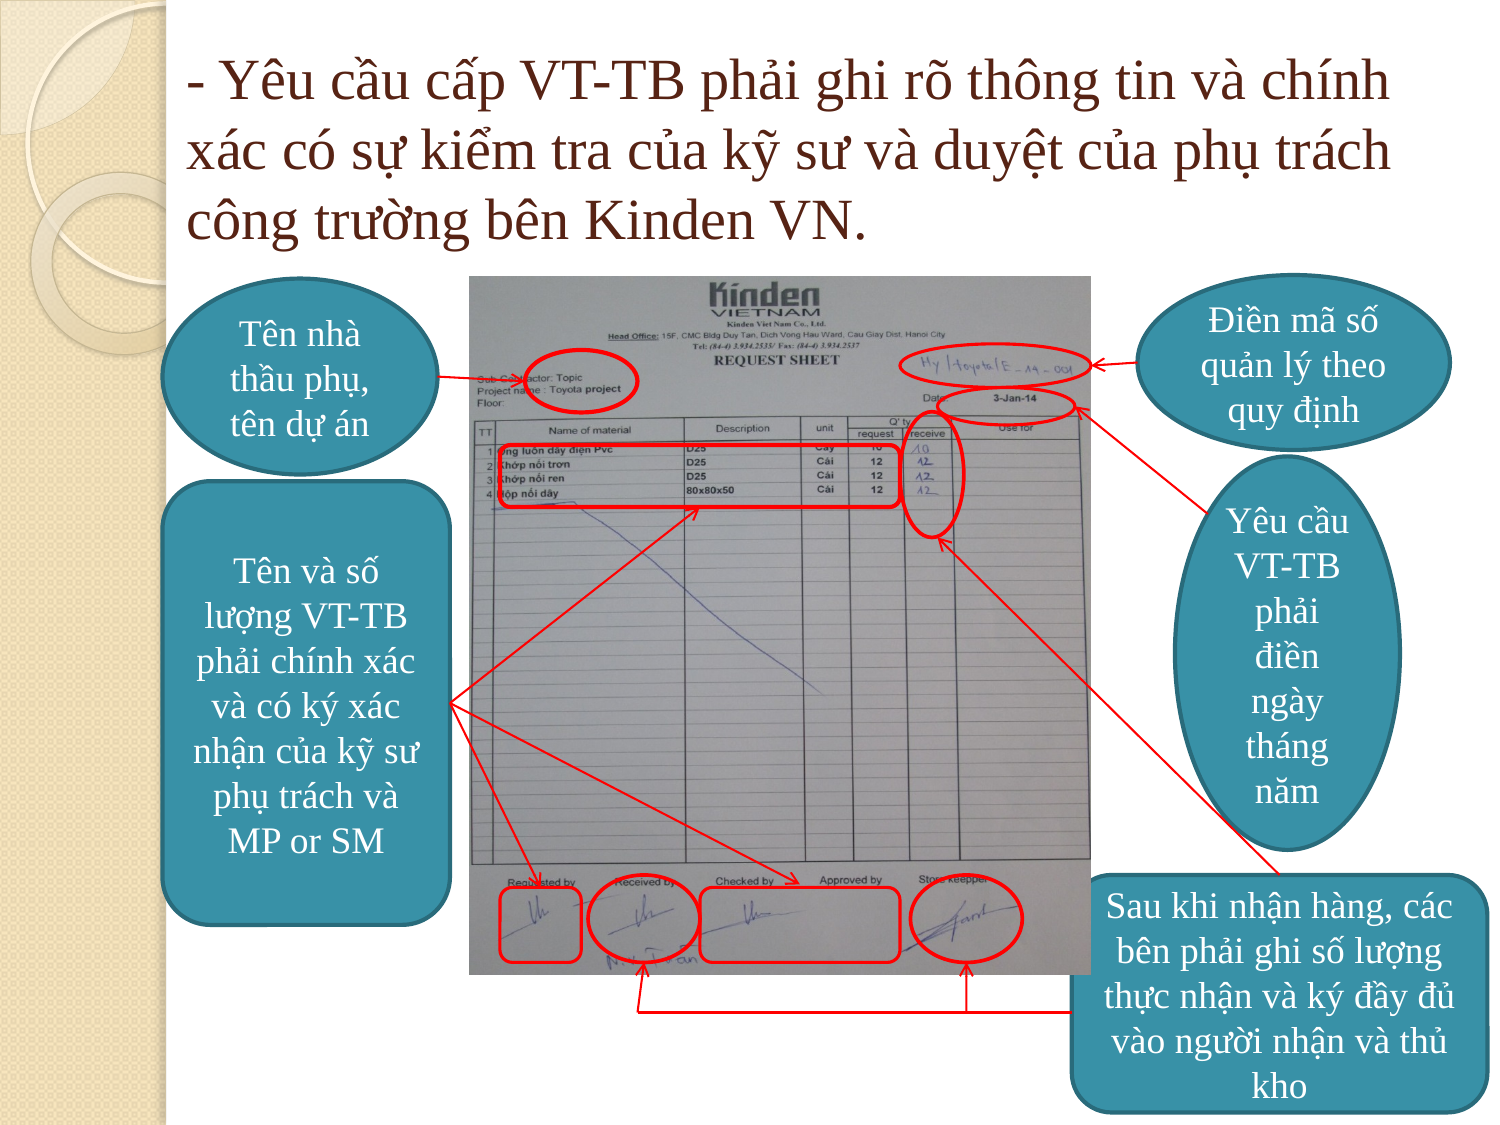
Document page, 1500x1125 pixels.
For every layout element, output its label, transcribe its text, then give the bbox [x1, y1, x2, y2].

text_box Tên nhà thầu phụ, tên dự án [160, 276, 440, 477]
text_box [449, 702, 542, 888]
text_box Yêu cầu VT-TB phải điền ngày tháng năm [1197, 454, 1403, 852]
text_box Sau khi nhận hàng, các bên phải ghi số lượng thực nhận và ký đầy đủ vào người nhận và thủ kho [1069, 872, 1490, 1115]
title - Yêu cầu cấp VT-TB phải ghi rõ thông tin và chính xác có sự kiểm tra của kỹ sư và duyệt của phụ trách công trường bên Kinden VN. [172, 45, 1475, 248]
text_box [436, 376, 526, 382]
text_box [1074, 405, 1209, 515]
text_box Điền mã số quản lý theo quy định [1136, 272, 1453, 453]
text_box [449, 506, 701, 697]
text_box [551, 702, 801, 885]
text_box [1090, 361, 1138, 367]
text_box Tên và số lượng VT-TB phải chính xác và có ký xác nhận của kỹ sư phụ trách và MP or SM [160, 479, 450, 928]
picture [468, 276, 1092, 976]
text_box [936, 536, 1281, 876]
